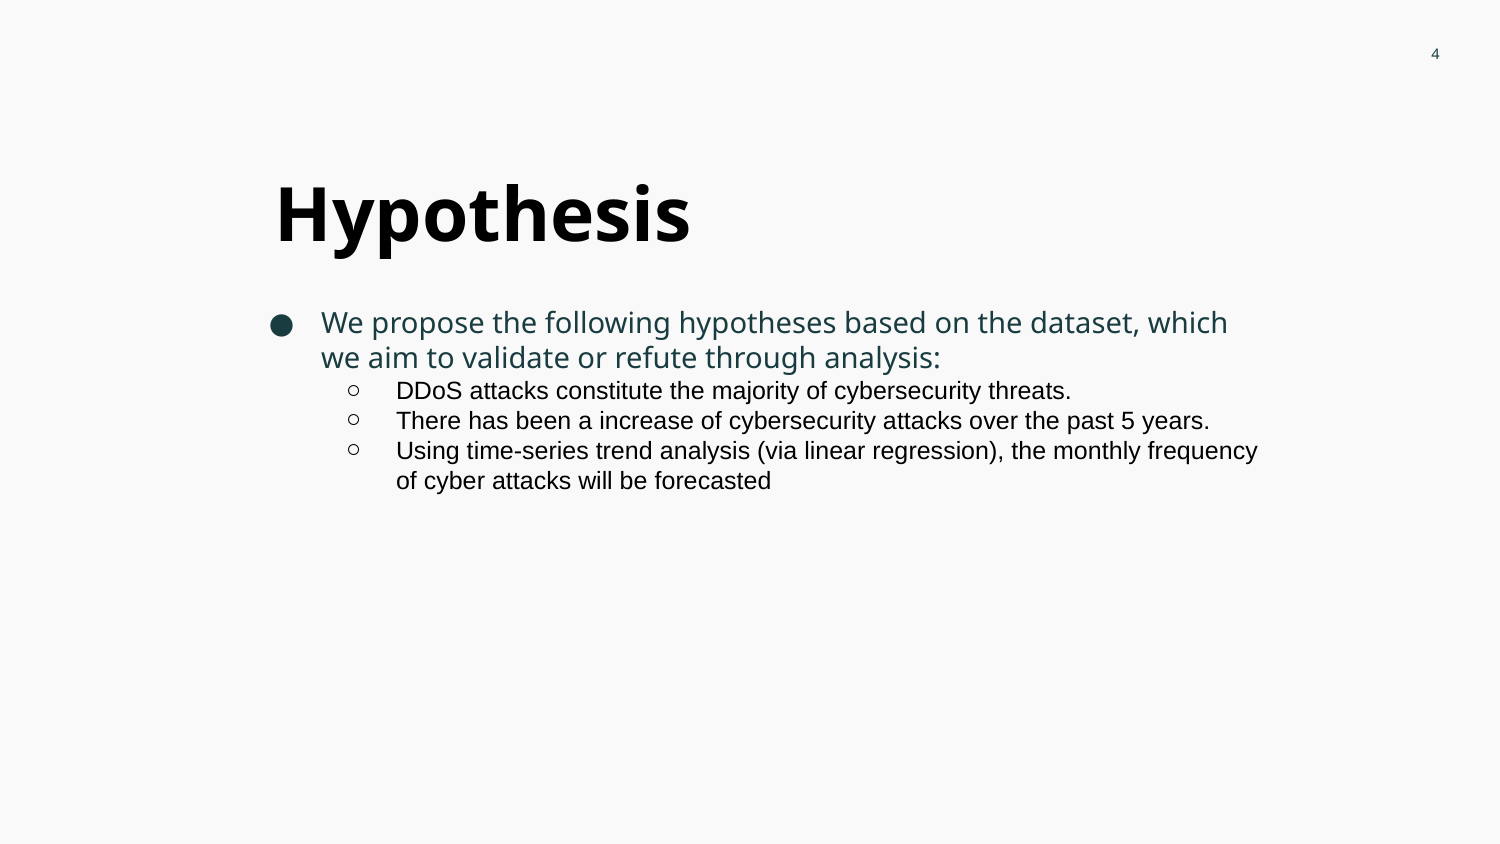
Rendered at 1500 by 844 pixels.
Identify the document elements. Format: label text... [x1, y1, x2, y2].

title We propose the following hypotheses based on the dataset, which we aim to validate or refute through analysis: DDoS attacks constitute the majority of cybersecurity threats. There has been a increase of cybersecurity attacks over the past 5 years. Using time-series trend analysis (via linear regression), the monthly frequency of cyber attacks will be forecasted [246, 304, 1270, 635]
slide_number ‹#› [1349, 35, 1440, 75]
text_box Hypothesis [259, 151, 1256, 272]
